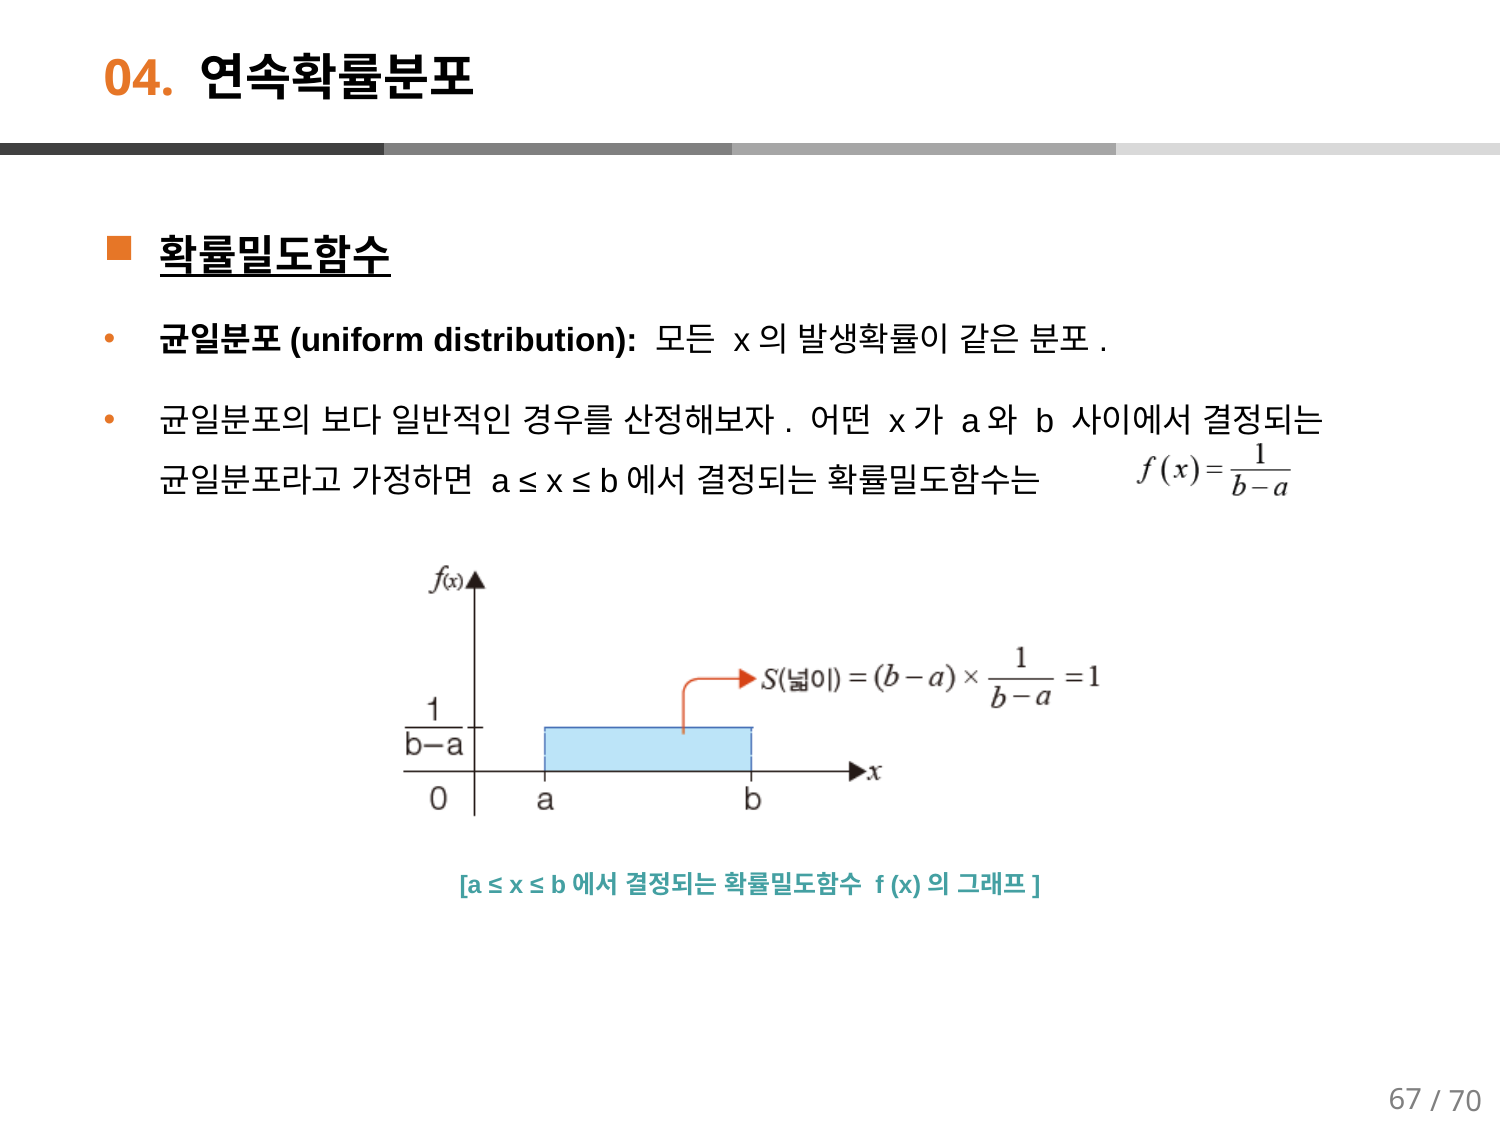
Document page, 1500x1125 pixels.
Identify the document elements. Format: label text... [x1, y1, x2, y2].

text_box 균일분포(uniform distribution): 모든 x의 발생확률이 같은 분포. 균일분포의 보다 일반적인 경우를 산정해보자. 어떤 x가 a와 b 사이에서 결정되는 균일분포라고 가정하면 a ≤ x ≤ b에서 결정되는 확률밀도함수는 이다. [88, 290, 1412, 480]
title 04. 연속확률분포 [88, 30, 1211, 121]
picture [1133, 442, 1292, 504]
picture [387, 550, 1112, 822]
list 확률밀도함수 [88, 196, 1436, 386]
text_box [a ≤ x ≤ b에서 결정되는 확률밀도함수 f (x)의 그래프] [419, 845, 1081, 905]
